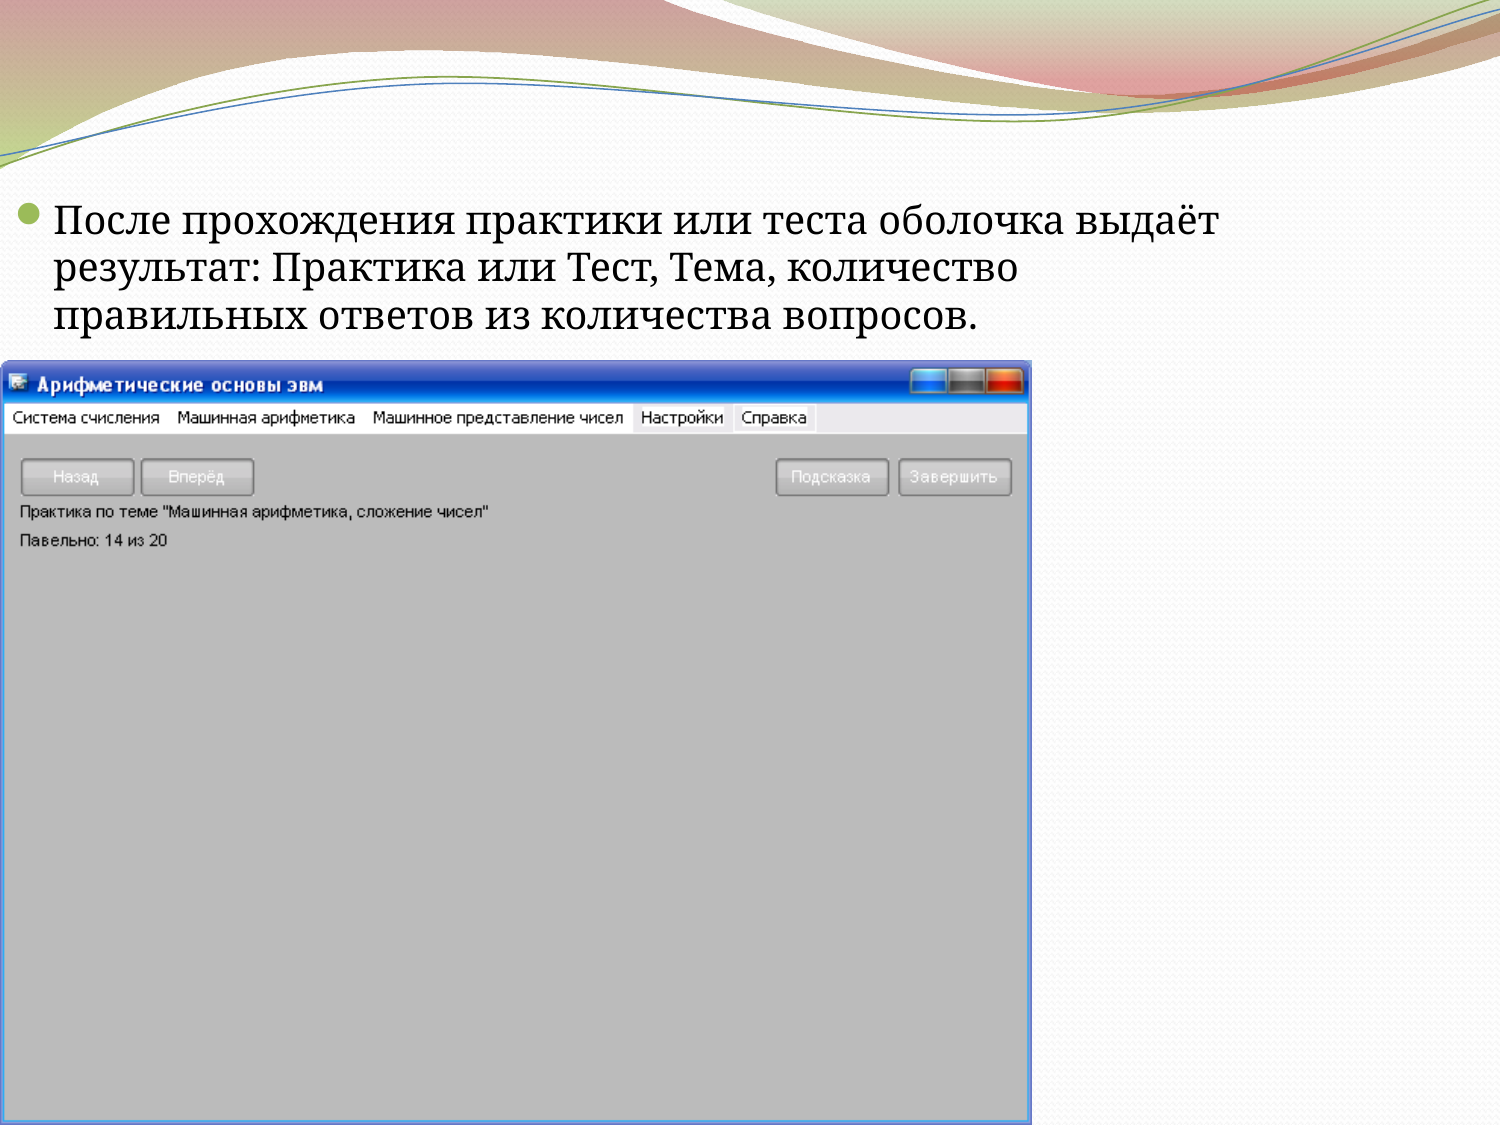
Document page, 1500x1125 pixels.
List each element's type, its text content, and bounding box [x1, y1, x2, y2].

picture [0, 360, 1032, 1125]
list После прохождения практики или теста оболочка выдаёт результат: Практика или Тест, Тема, количество правильных ответов из количества вопросов. [0, 187, 1243, 375]
